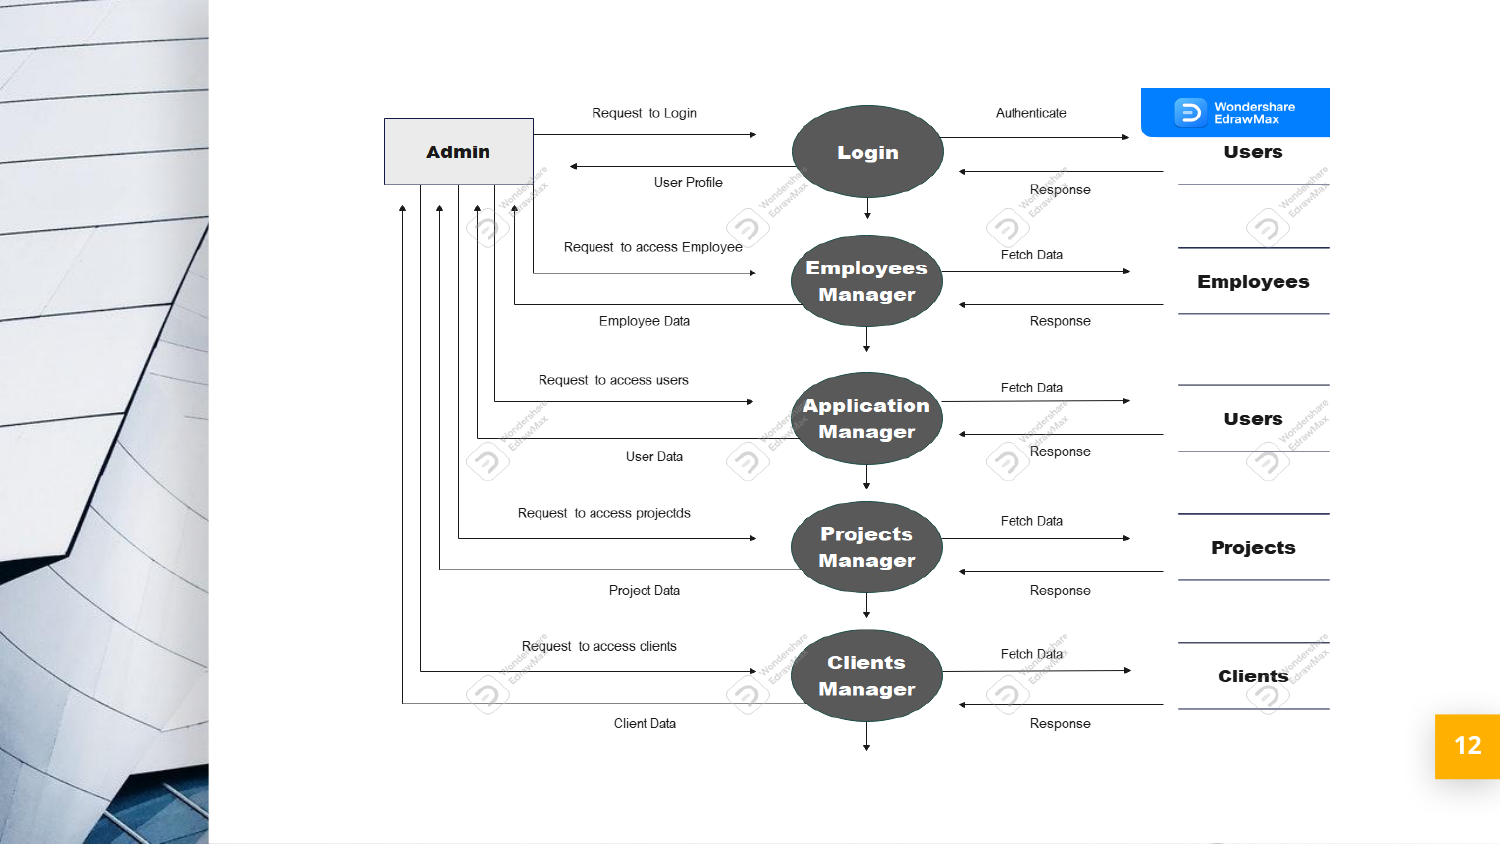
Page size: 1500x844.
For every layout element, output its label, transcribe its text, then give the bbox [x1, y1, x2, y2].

slide_number 12 [1435, 714, 1500, 780]
picture [383, 88, 1330, 756]
picture [0, 0, 208, 844]
